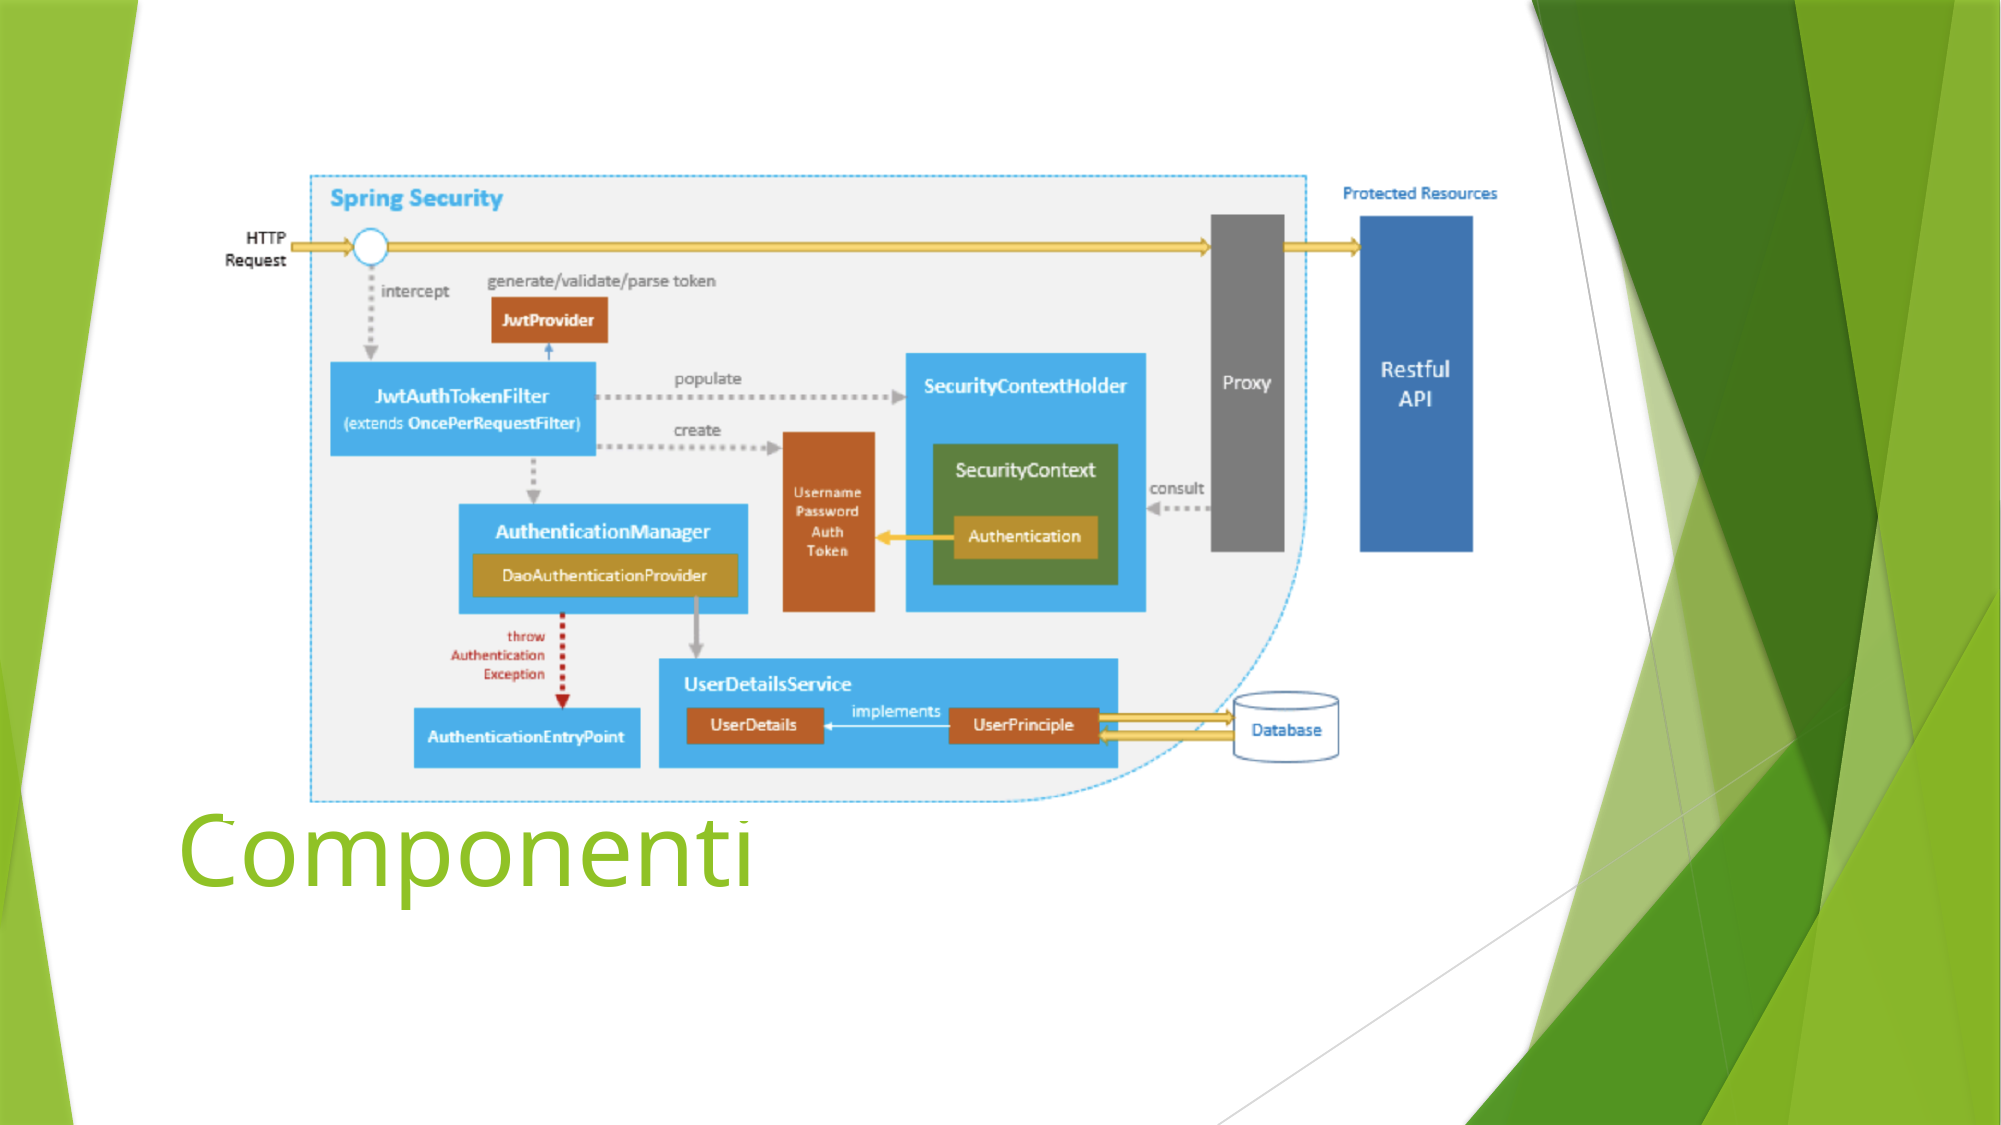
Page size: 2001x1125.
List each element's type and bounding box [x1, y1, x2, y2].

picture [223, 160, 1500, 821]
text_box [0, 0, 2000, 1125]
